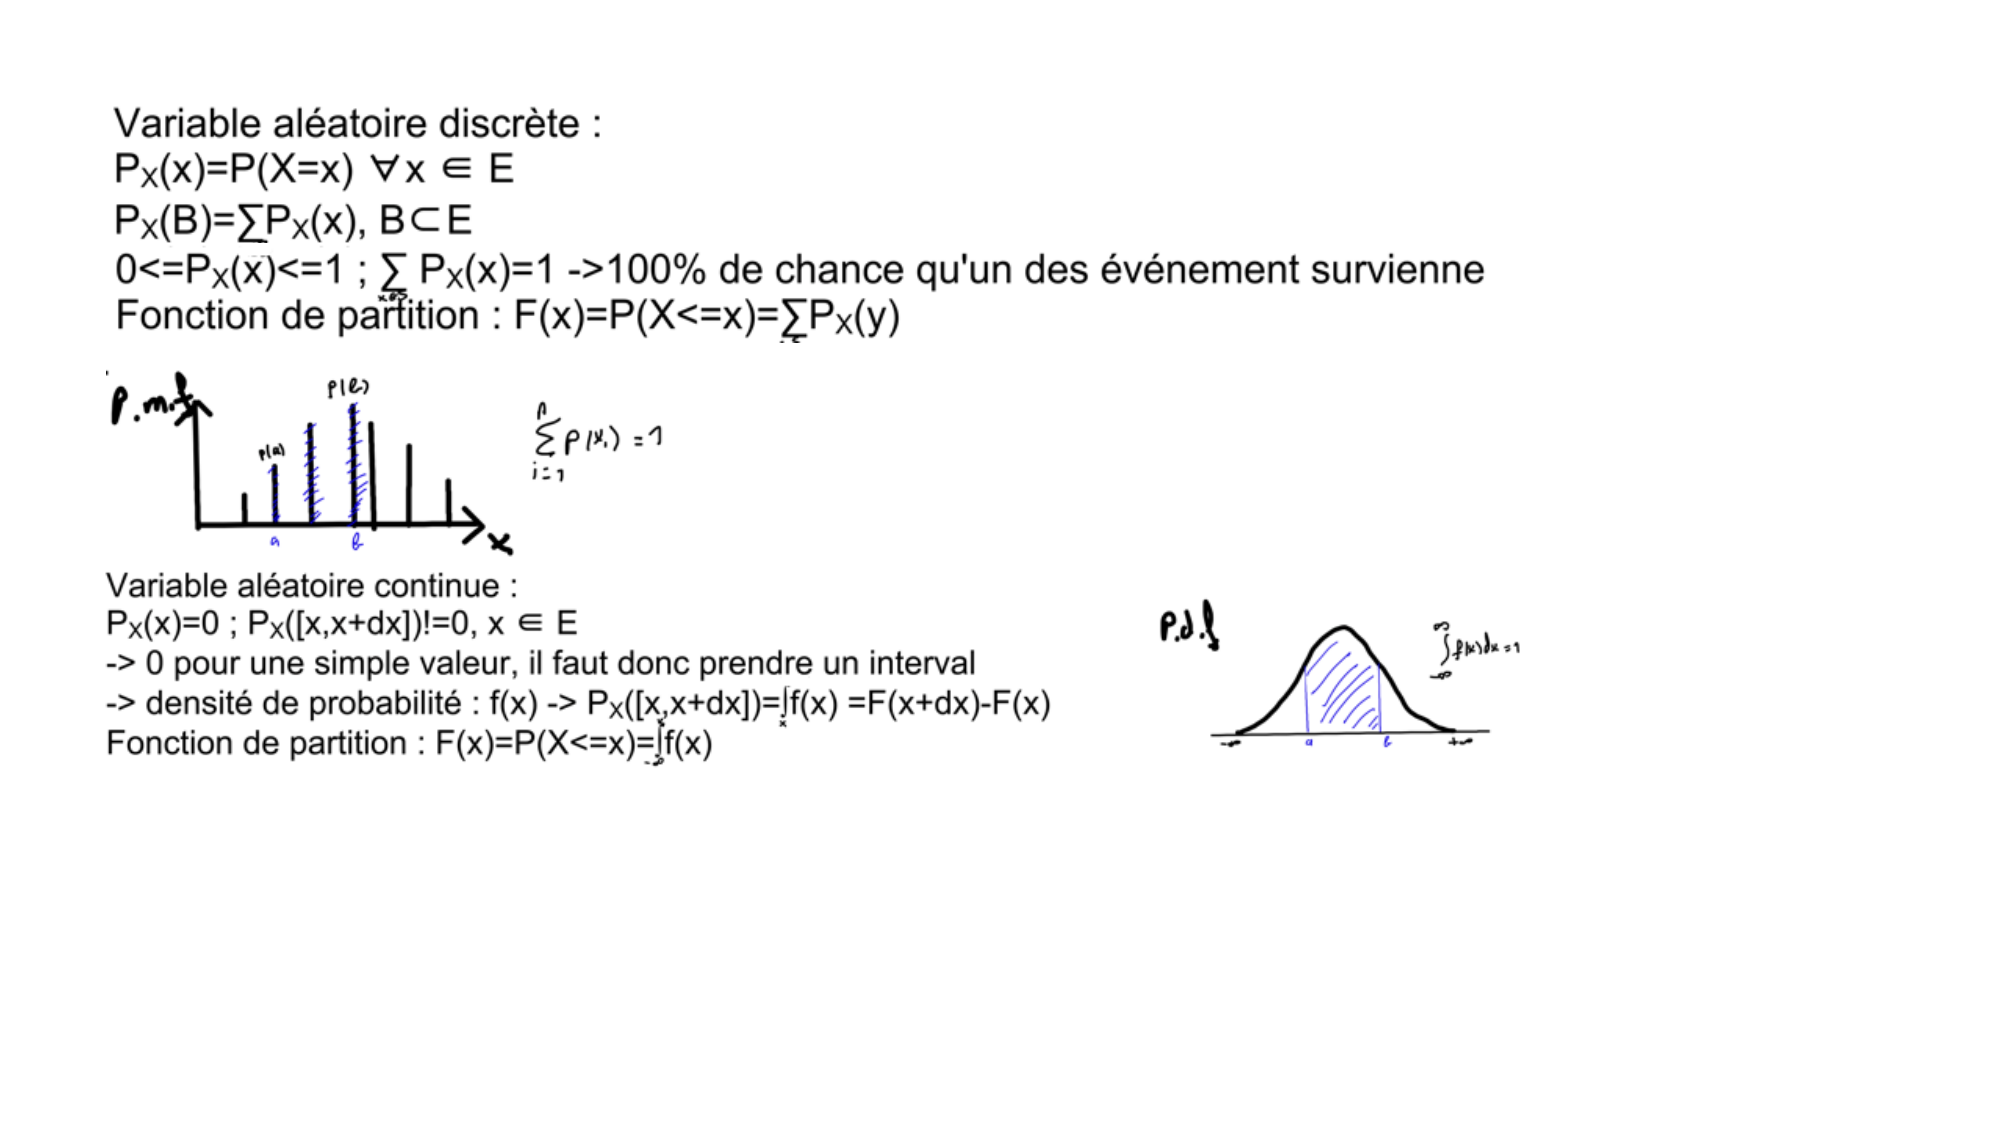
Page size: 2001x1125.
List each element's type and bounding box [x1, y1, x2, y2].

picture [1151, 581, 1537, 774]
picture [95, 93, 1490, 343]
picture [95, 368, 1062, 774]
